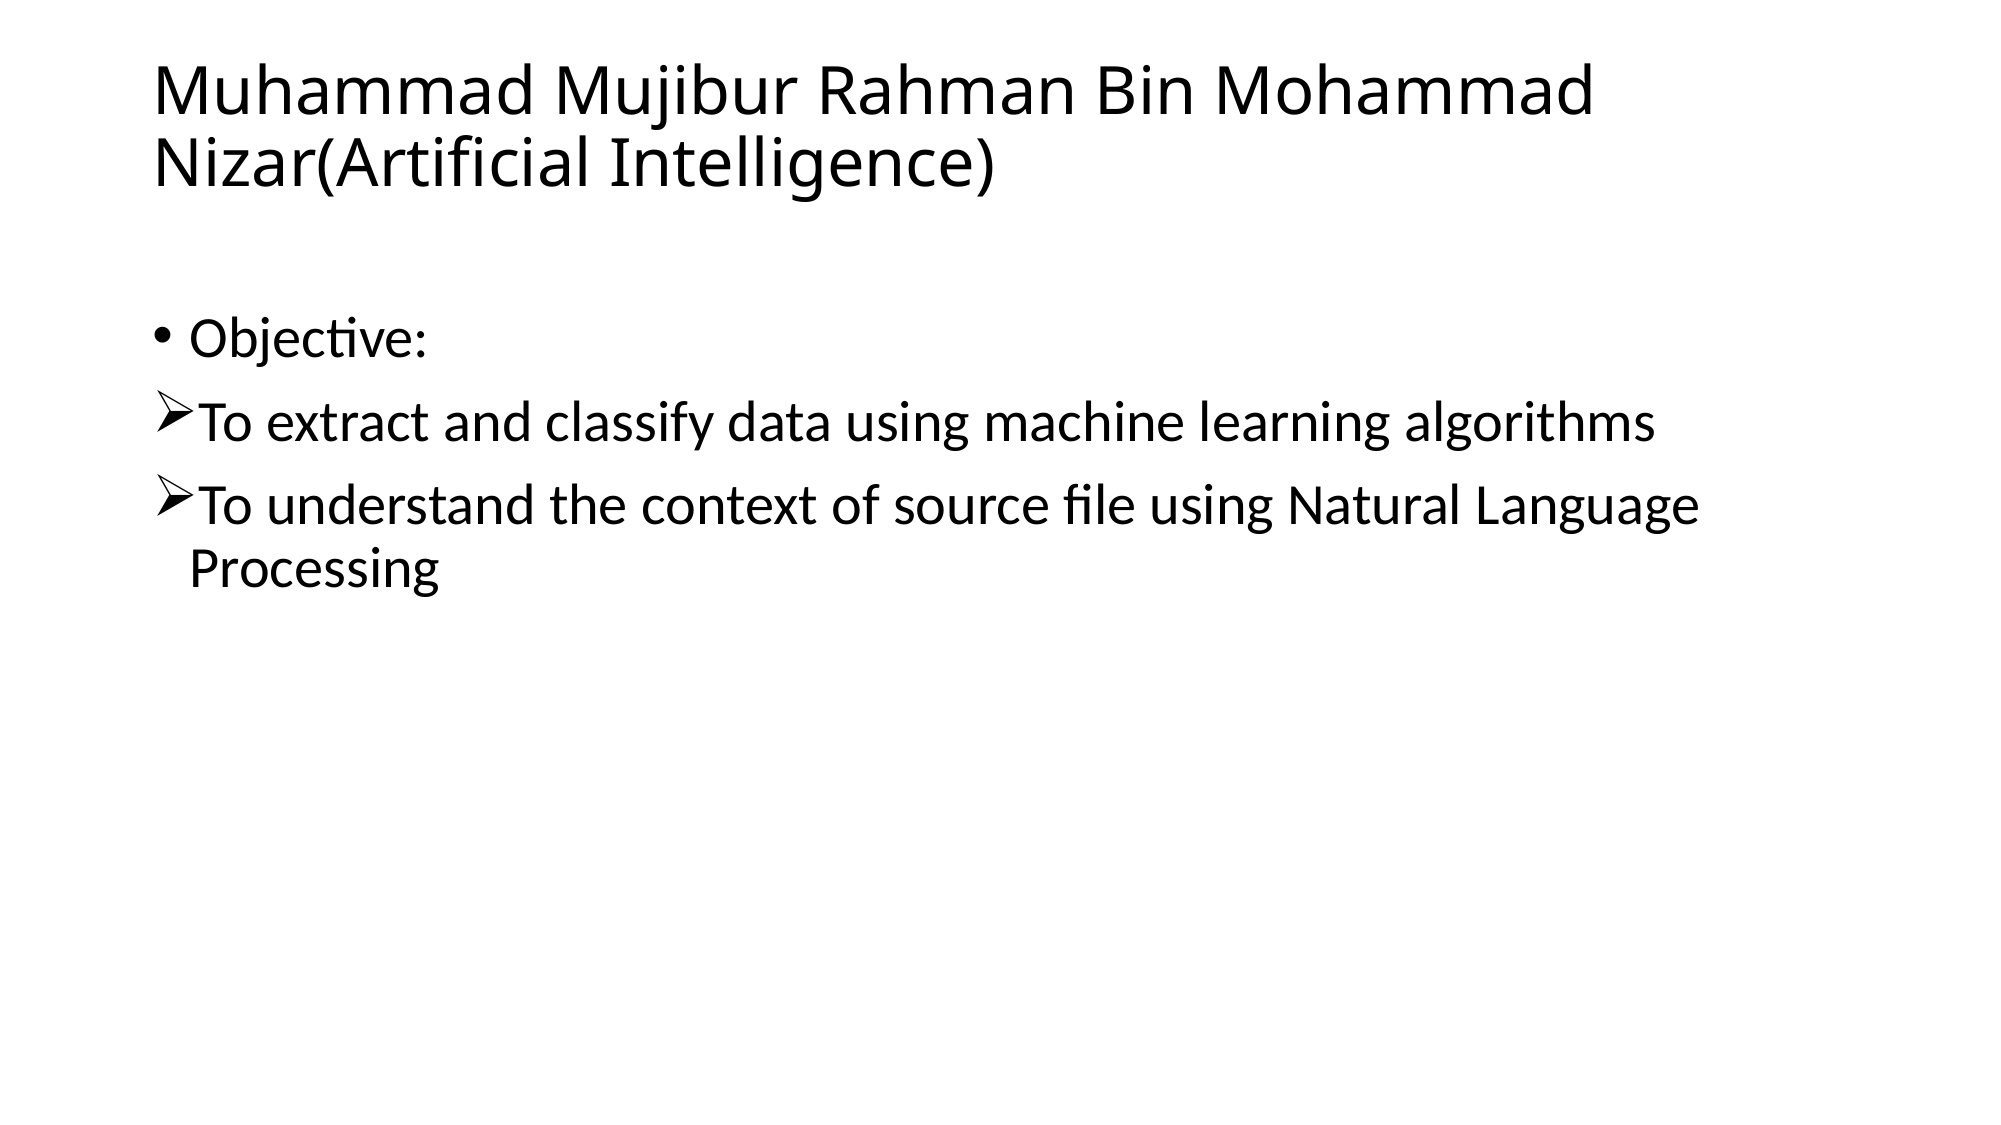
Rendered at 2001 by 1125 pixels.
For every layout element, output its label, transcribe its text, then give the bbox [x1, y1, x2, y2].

title Muhammad Mujibur Rahman Bin Mohammad Nizar(Artificial Intelligence) [137, 59, 1863, 278]
list Objective: To extract and classify data using machine learning algorithms To understand the context of source file using Natural Language Processing [137, 299, 1863, 1014]
